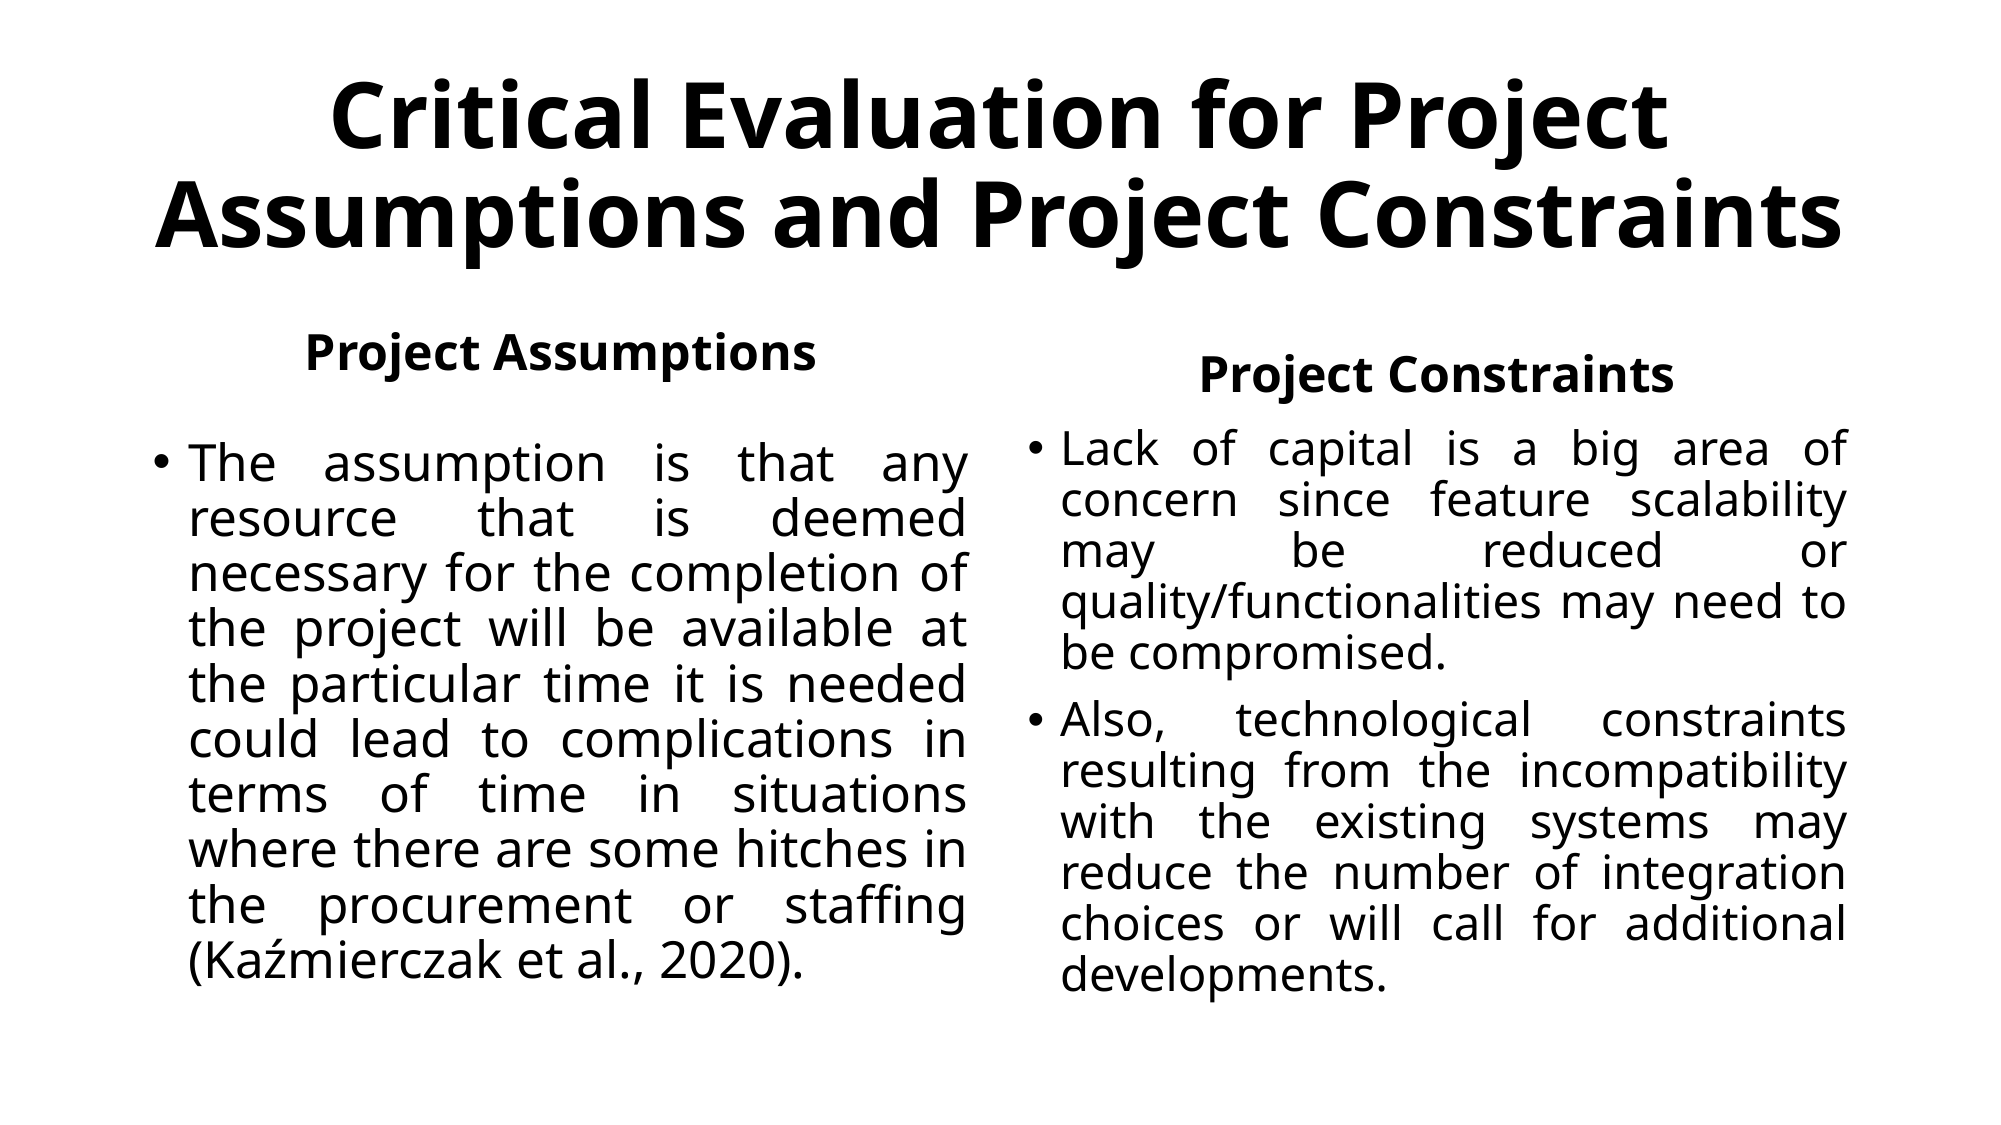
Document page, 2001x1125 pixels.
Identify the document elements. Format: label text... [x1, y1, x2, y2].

list Lack of capital is a big area of concern since feature scalability may be reduced or quality/functionalities may need to be compromised. Also, technological constraints resulting from the incompatibility with the existing systems may reduce the number of integration choices or will call for additional developments. [1012, 410, 1863, 1016]
list Project Constraints [1011, 335, 1863, 411]
title Critical Evaluation for Project Assumptions and Project Constraints [137, 59, 1863, 278]
list Project Assumptions [137, 313, 984, 389]
list The assumption is that any resource that is deemed necessary for the completion of the project will be available at the particular time it is needed could lead to complications in terms of time in situations where there are some hitches in the procurement or staffing (Kaźmierczak et al., 2020). [137, 410, 984, 1016]
